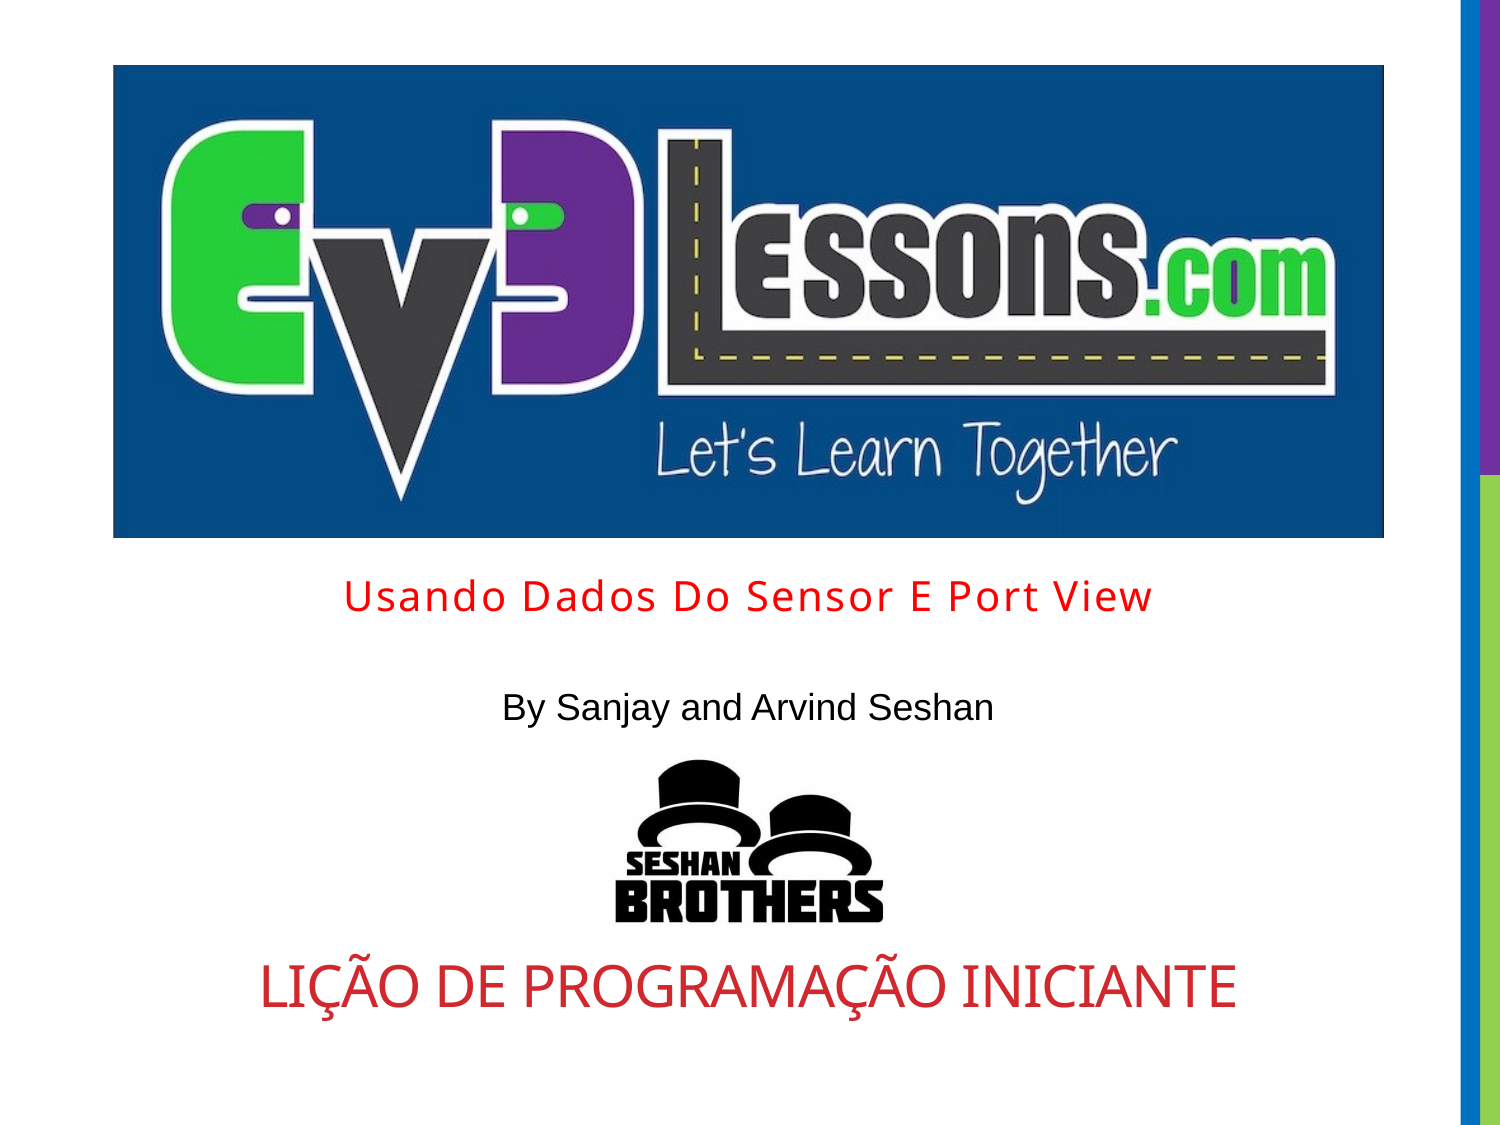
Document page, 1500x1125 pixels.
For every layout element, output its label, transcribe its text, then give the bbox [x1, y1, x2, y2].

title Lição de programação iniciante [82, 941, 1415, 1041]
subtitle Usando Dados Do Sensor E Port View [185, 562, 1311, 713]
picture [113, 65, 1384, 538]
picture [608, 752, 889, 928]
